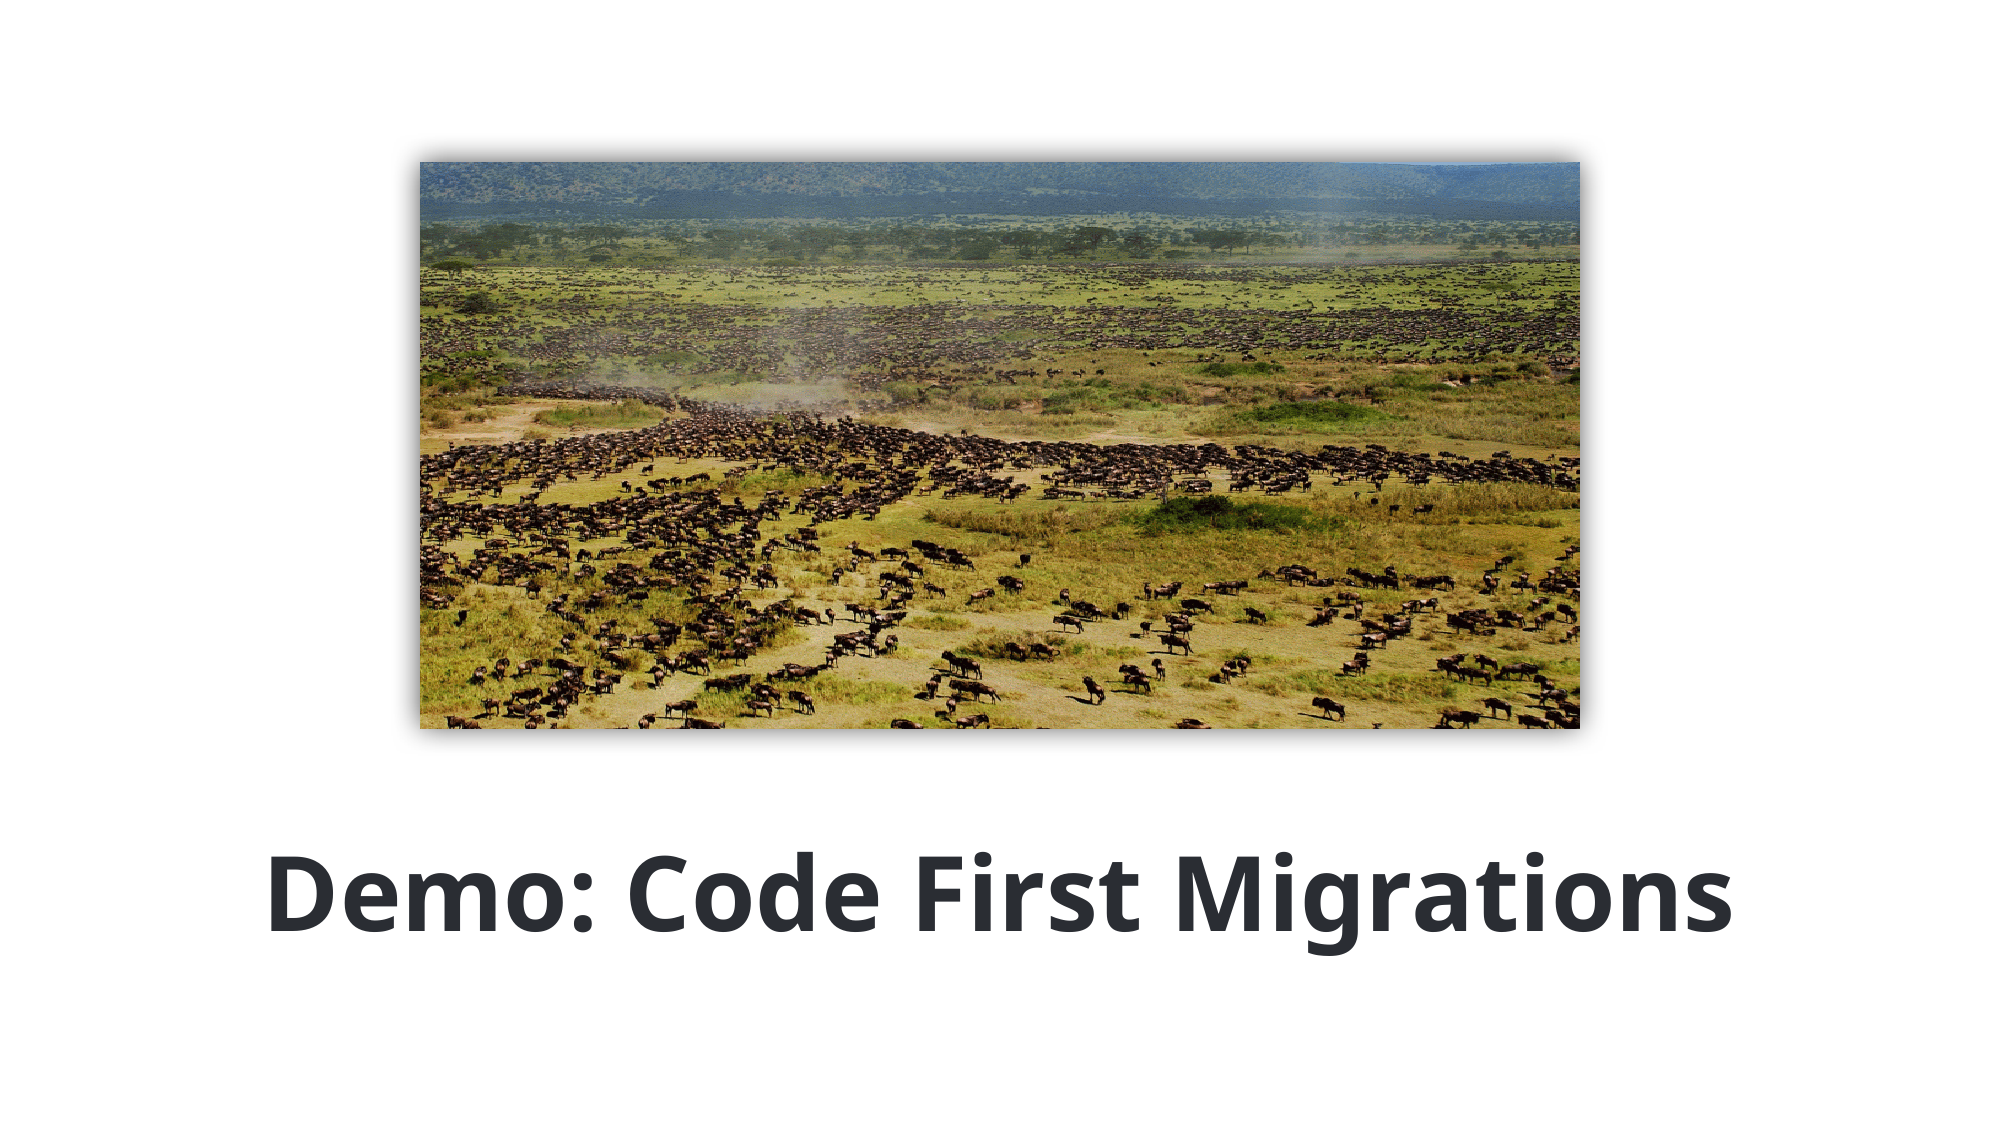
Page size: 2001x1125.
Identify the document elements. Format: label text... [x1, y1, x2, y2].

picture [419, 162, 1580, 729]
title Demo: Code First Migrations [133, 774, 1867, 1013]
